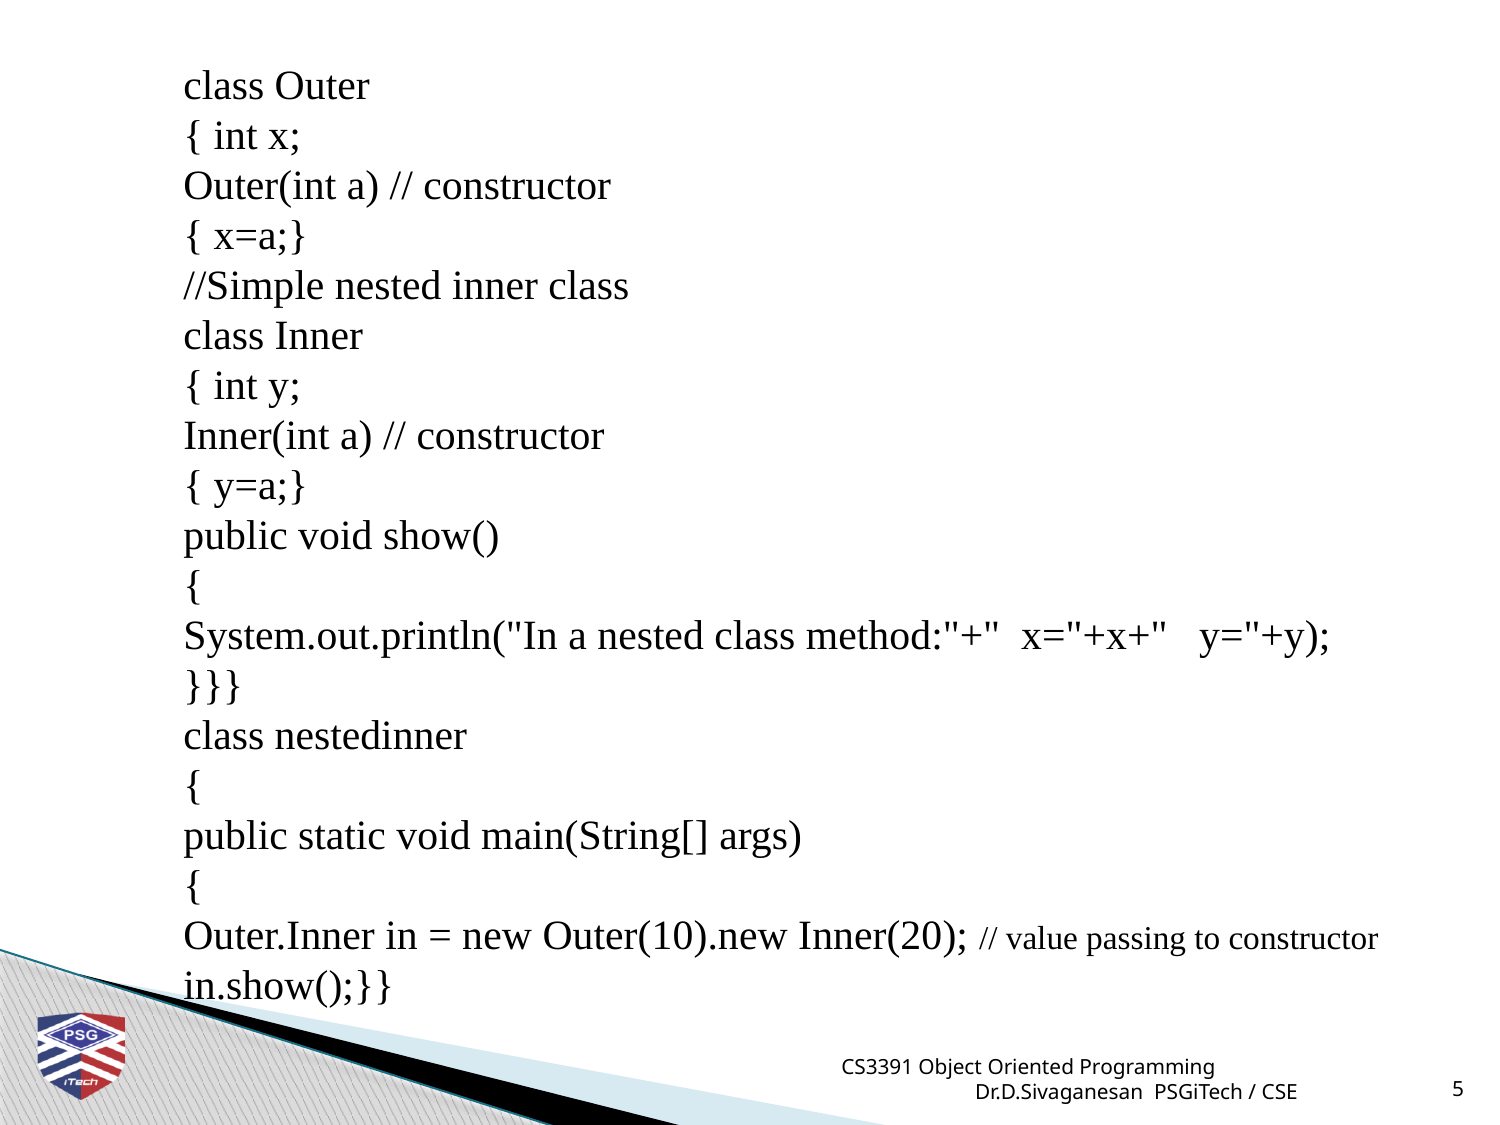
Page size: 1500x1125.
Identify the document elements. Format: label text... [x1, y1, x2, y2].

slide_number 5 [1418, 1051, 1479, 1112]
text_box class Outer { int x; Outer(int a) // constructor { x=a;} //Simple nested inner class class Inner { int y; Inner(int a) // constructor { y=a;} public void show() { System.out.println("In a nested class method:"+" x="+x+" y="+y); }}} class nestedinner { public static void main(String[] args) { Outer.Inner in = new Outer(10).new Inner(20); // value passing to constructor in.show();}} [75, 50, 1400, 1016]
picture [37, 1012, 125, 1100]
footer CS3391 Object Oriented Programming Dr.D.Sivaganesan PSGiTech / CSE [718, 1037, 1313, 1112]
